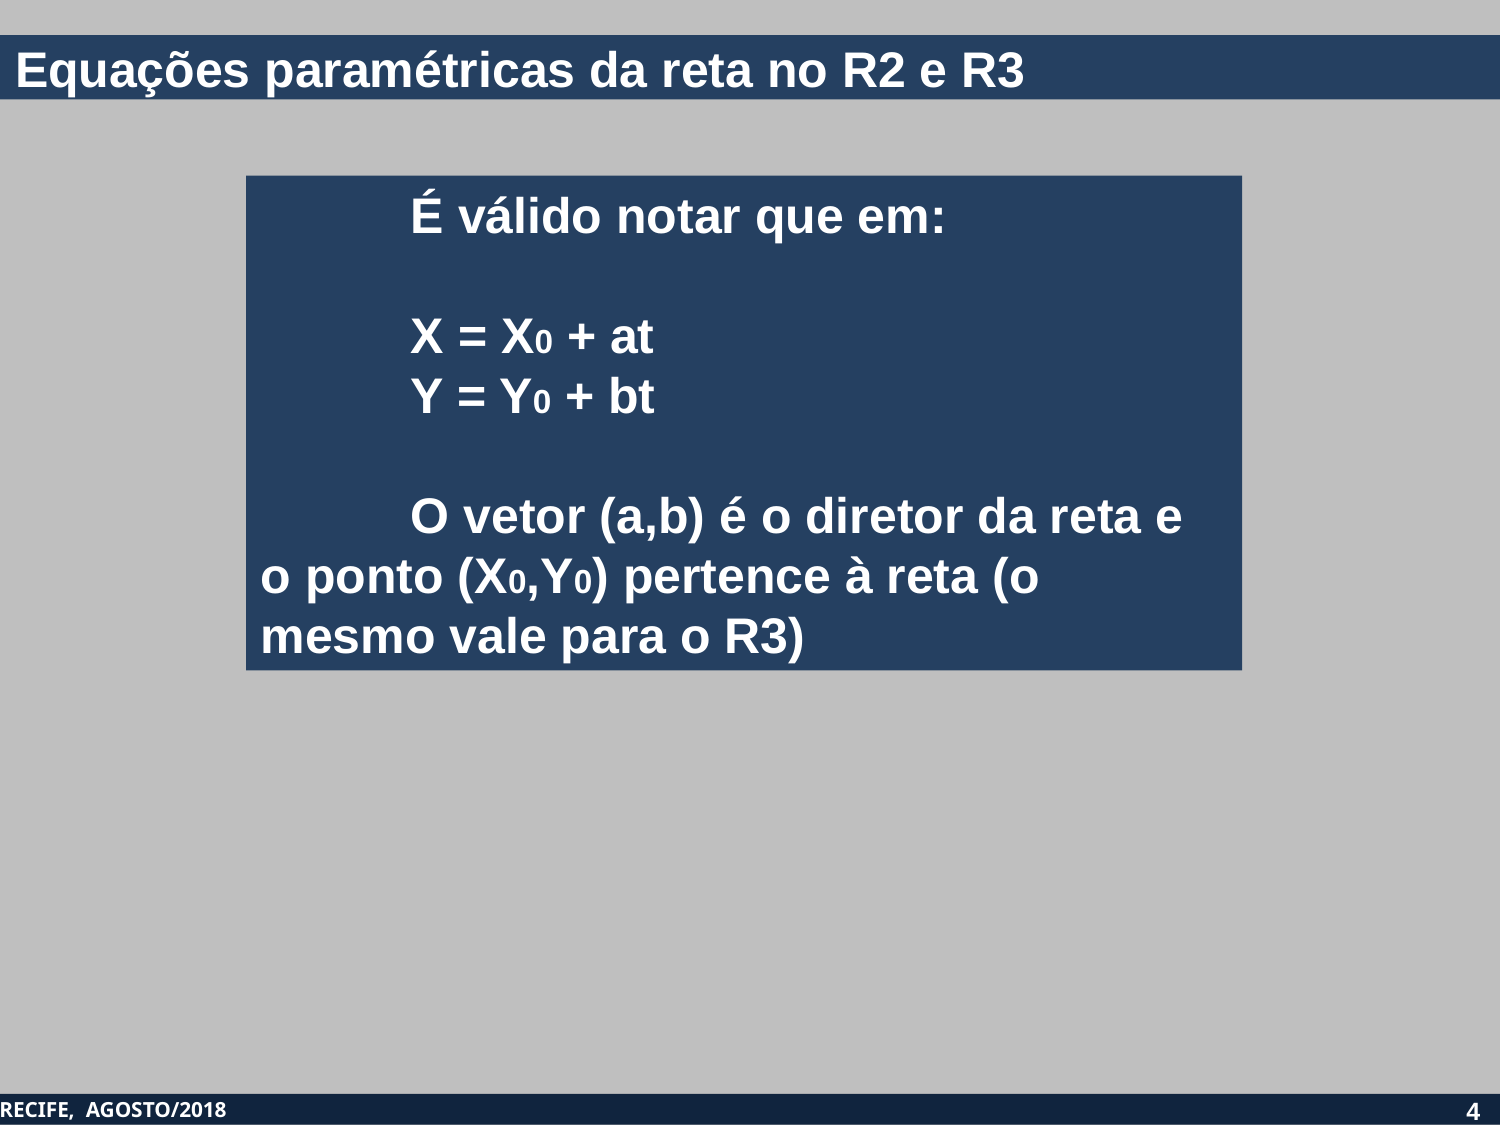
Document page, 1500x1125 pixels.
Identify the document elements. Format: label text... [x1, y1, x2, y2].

slide_number 4 [1417, 1095, 1496, 1125]
text_box É válido notar que em: X = X0 + at Y = Y0 + bt O vetor (a,b) é o diretor da reta e o ponto (X0,Y0) pertence à reta (o mesmo vale para o R3) [246, 175, 1243, 671]
